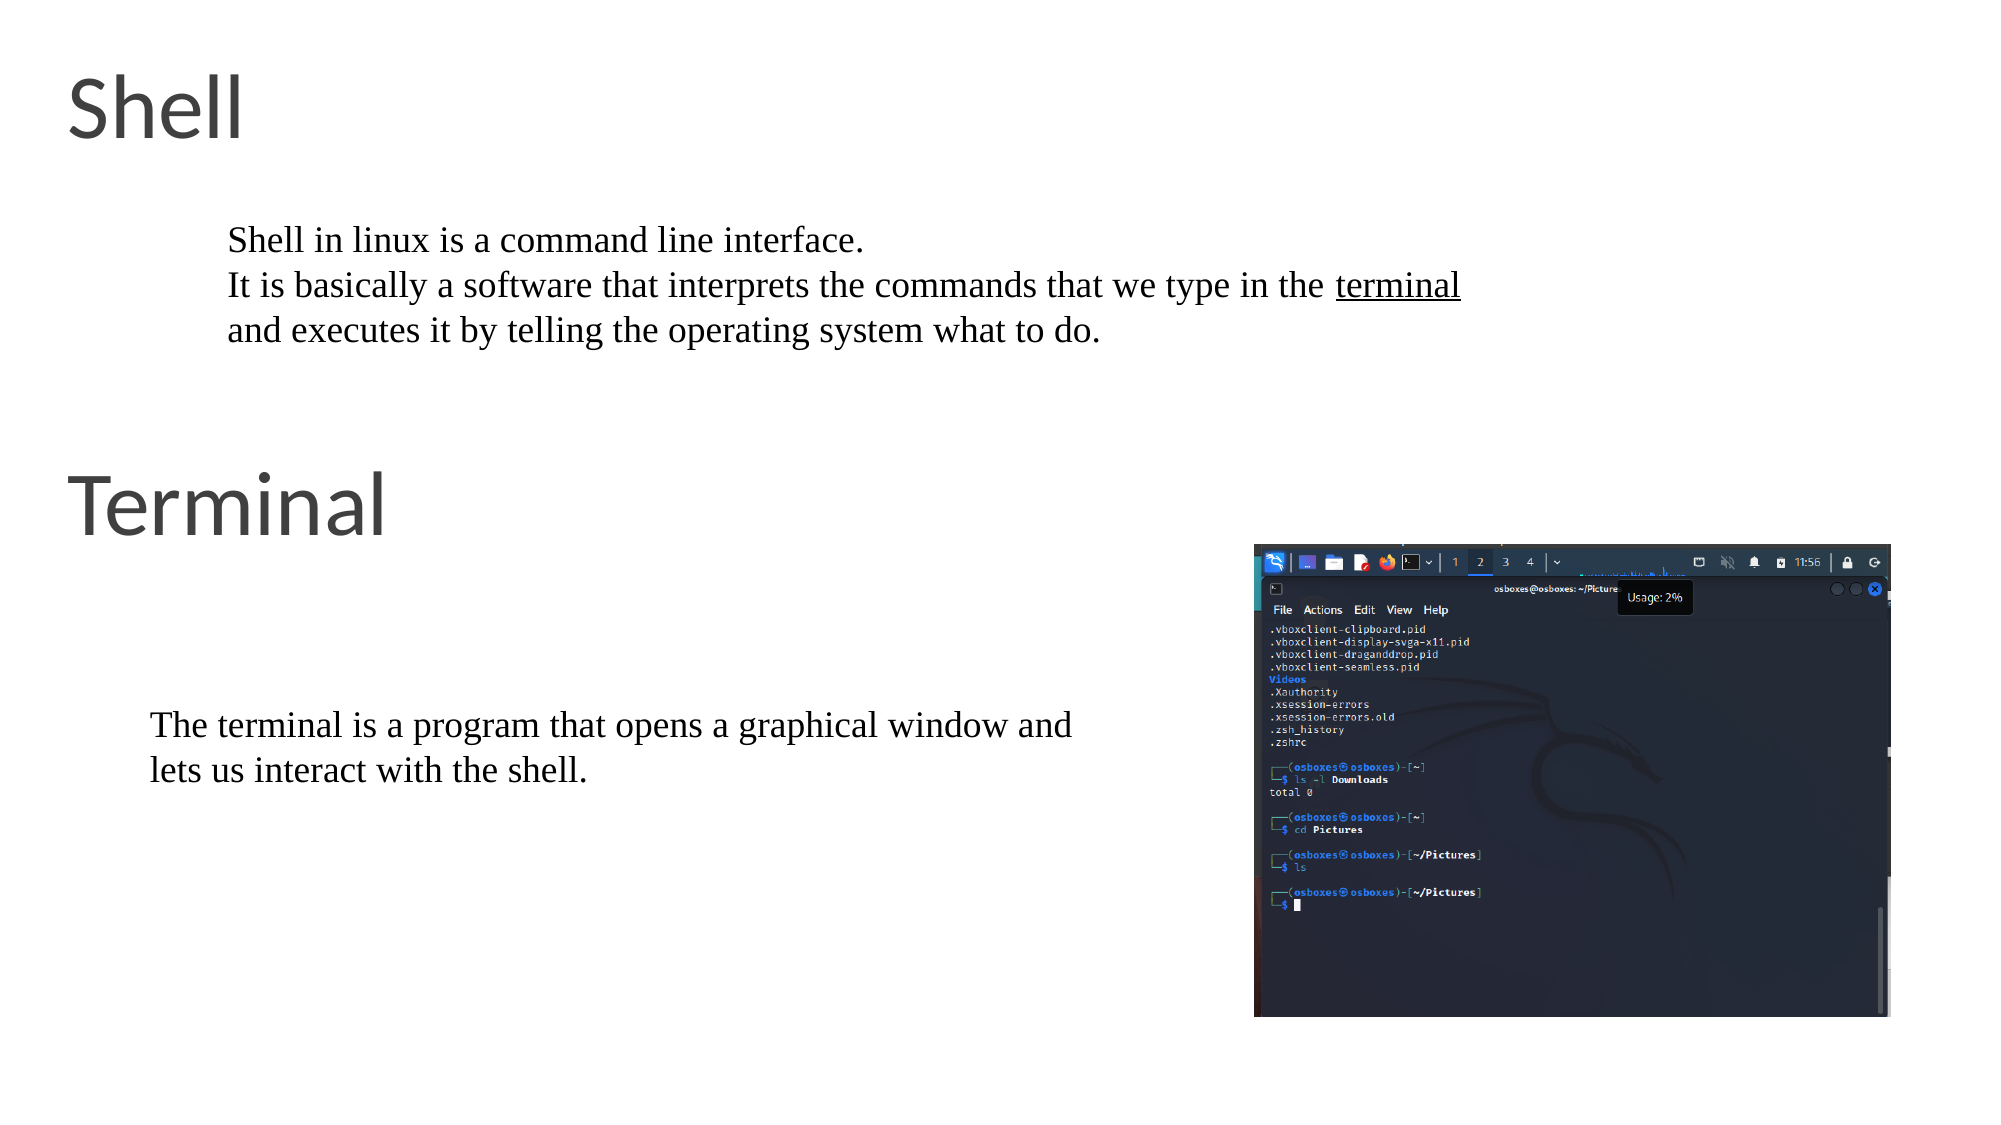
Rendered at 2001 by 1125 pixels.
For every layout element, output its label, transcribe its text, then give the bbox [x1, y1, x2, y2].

text_box Shell in linux is a command line interface. It is basically a software that interprets the commands that we type in the terminal and executes it by telling the operating system what to do. [212, 207, 1486, 357]
text_box Terminal [52, 436, 1053, 561]
text_box The terminal is a program that opens a graphical window and lets us interact with the shell. [135, 692, 1136, 798]
picture [1254, 544, 1891, 1017]
text_box Shell [52, 39, 1053, 165]
